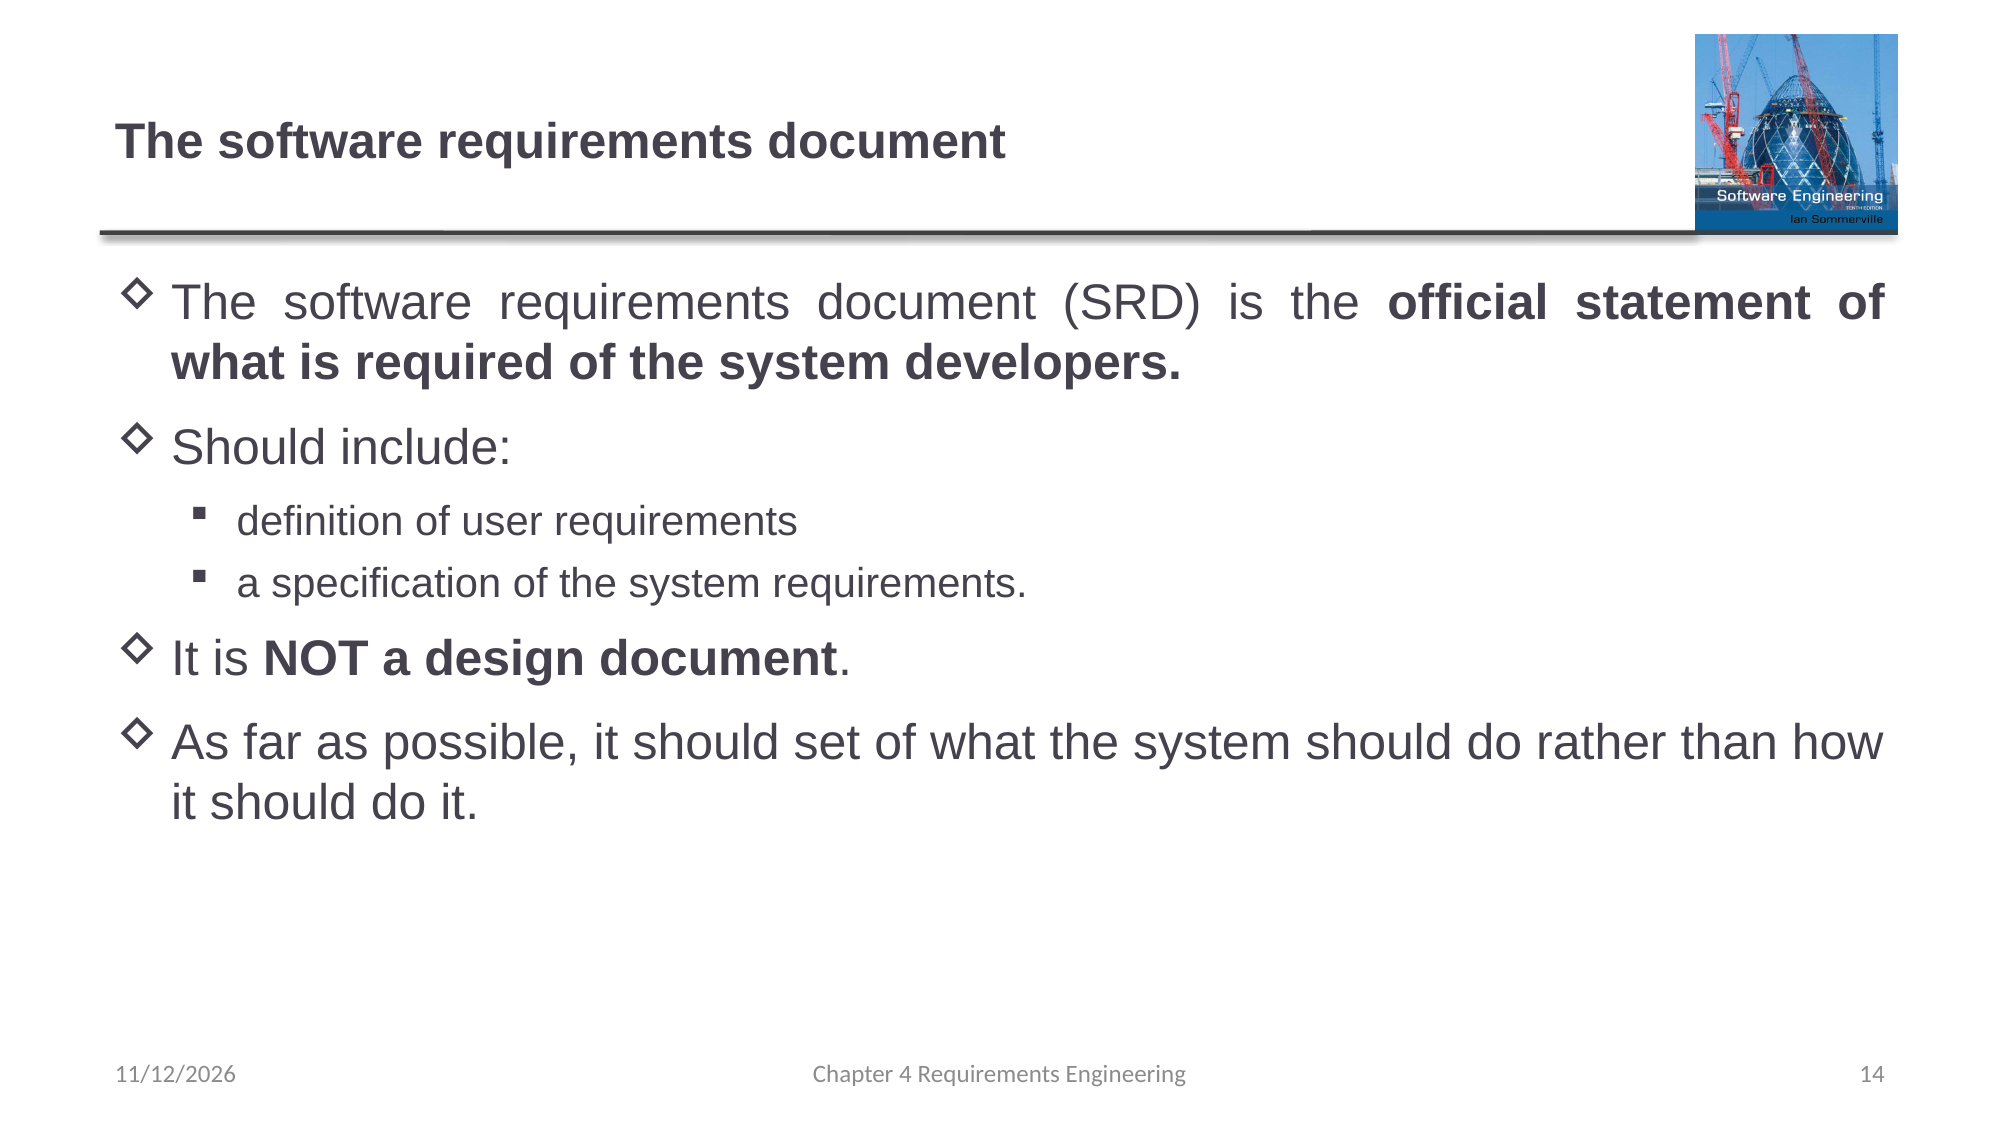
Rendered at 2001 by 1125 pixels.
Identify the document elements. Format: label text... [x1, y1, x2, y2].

picture [1695, 34, 1898, 230]
footer Chapter 4 Requirements Engineering [683, 1042, 1317, 1103]
list The software requirements document (SRD) is the official statement of what is required of the system developers. Should include: definition of user requirements a specification of the system requirements. It is NOT a design document. As far as possible, it should set of what the system should do rather than how it should do it. [99, 262, 1900, 1005]
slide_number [99, 1042, 567, 1103]
slide_number 14 [1433, 1042, 1900, 1103]
title The software requirements document [99, 44, 1696, 233]
